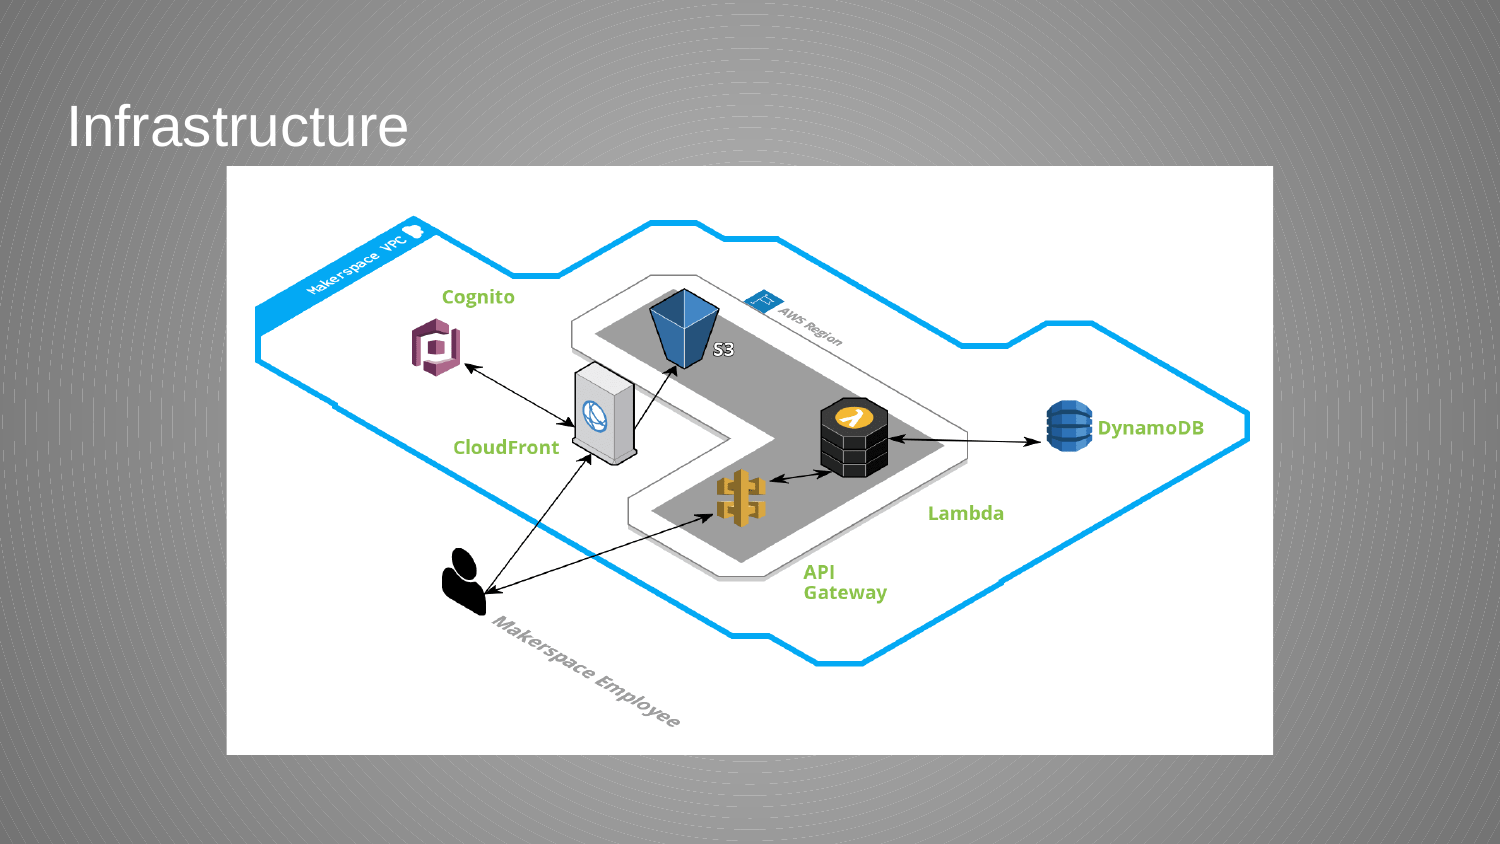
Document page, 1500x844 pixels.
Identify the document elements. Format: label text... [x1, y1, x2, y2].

picture [226, 166, 1274, 755]
title Infrastructure [51, 72, 1449, 167]
